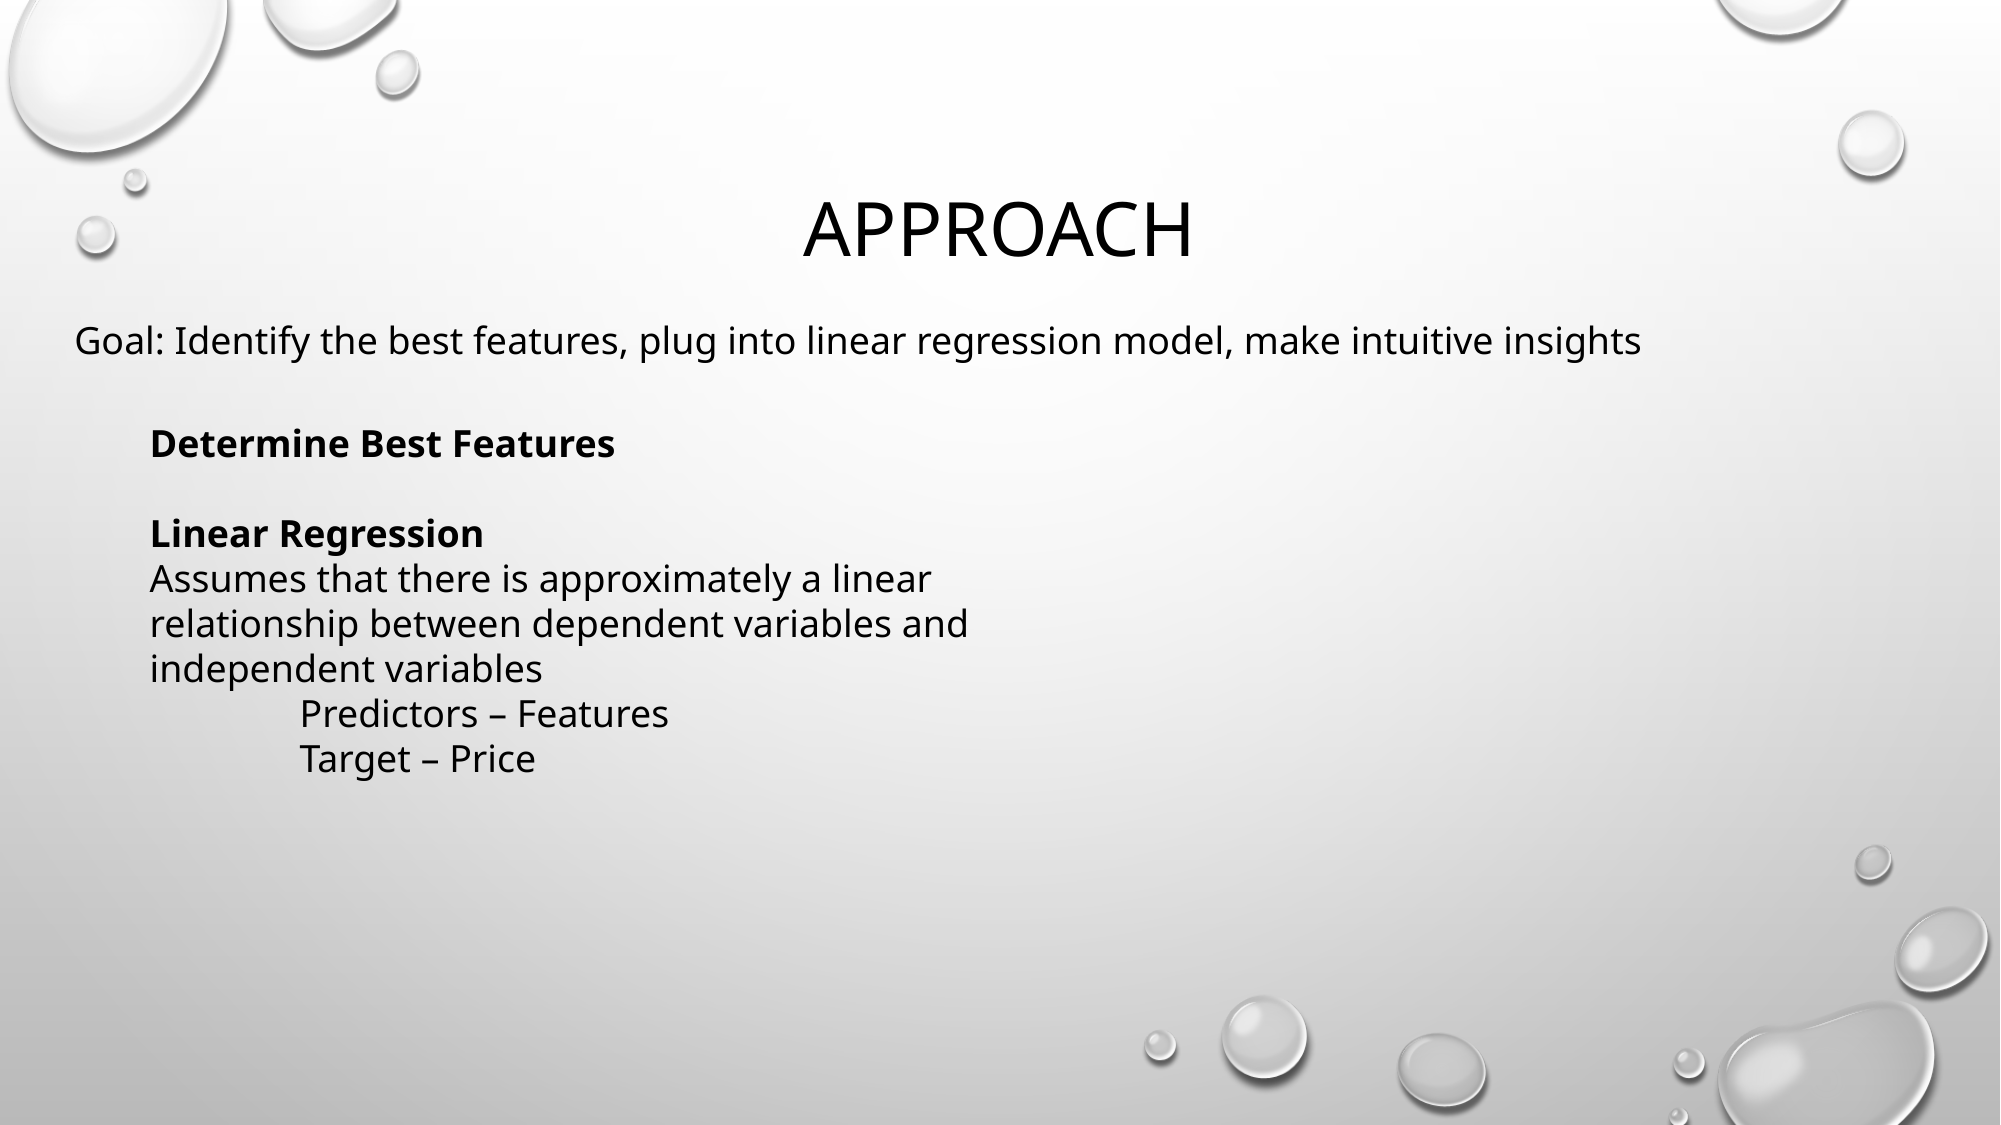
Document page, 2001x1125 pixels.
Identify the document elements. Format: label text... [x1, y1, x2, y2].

text_box Goal: Identify the best features, plug into linear regression model, make intuitive insights [59, 310, 1659, 505]
text_box Determine Best Features Linear Regression Assumes that there is approximately a linear relationship between dependent variables and independent variables Predictors – Features Target – Price [134, 413, 1088, 788]
picture [0, 0, 2000, 1125]
title Approach [149, 101, 1851, 364]
